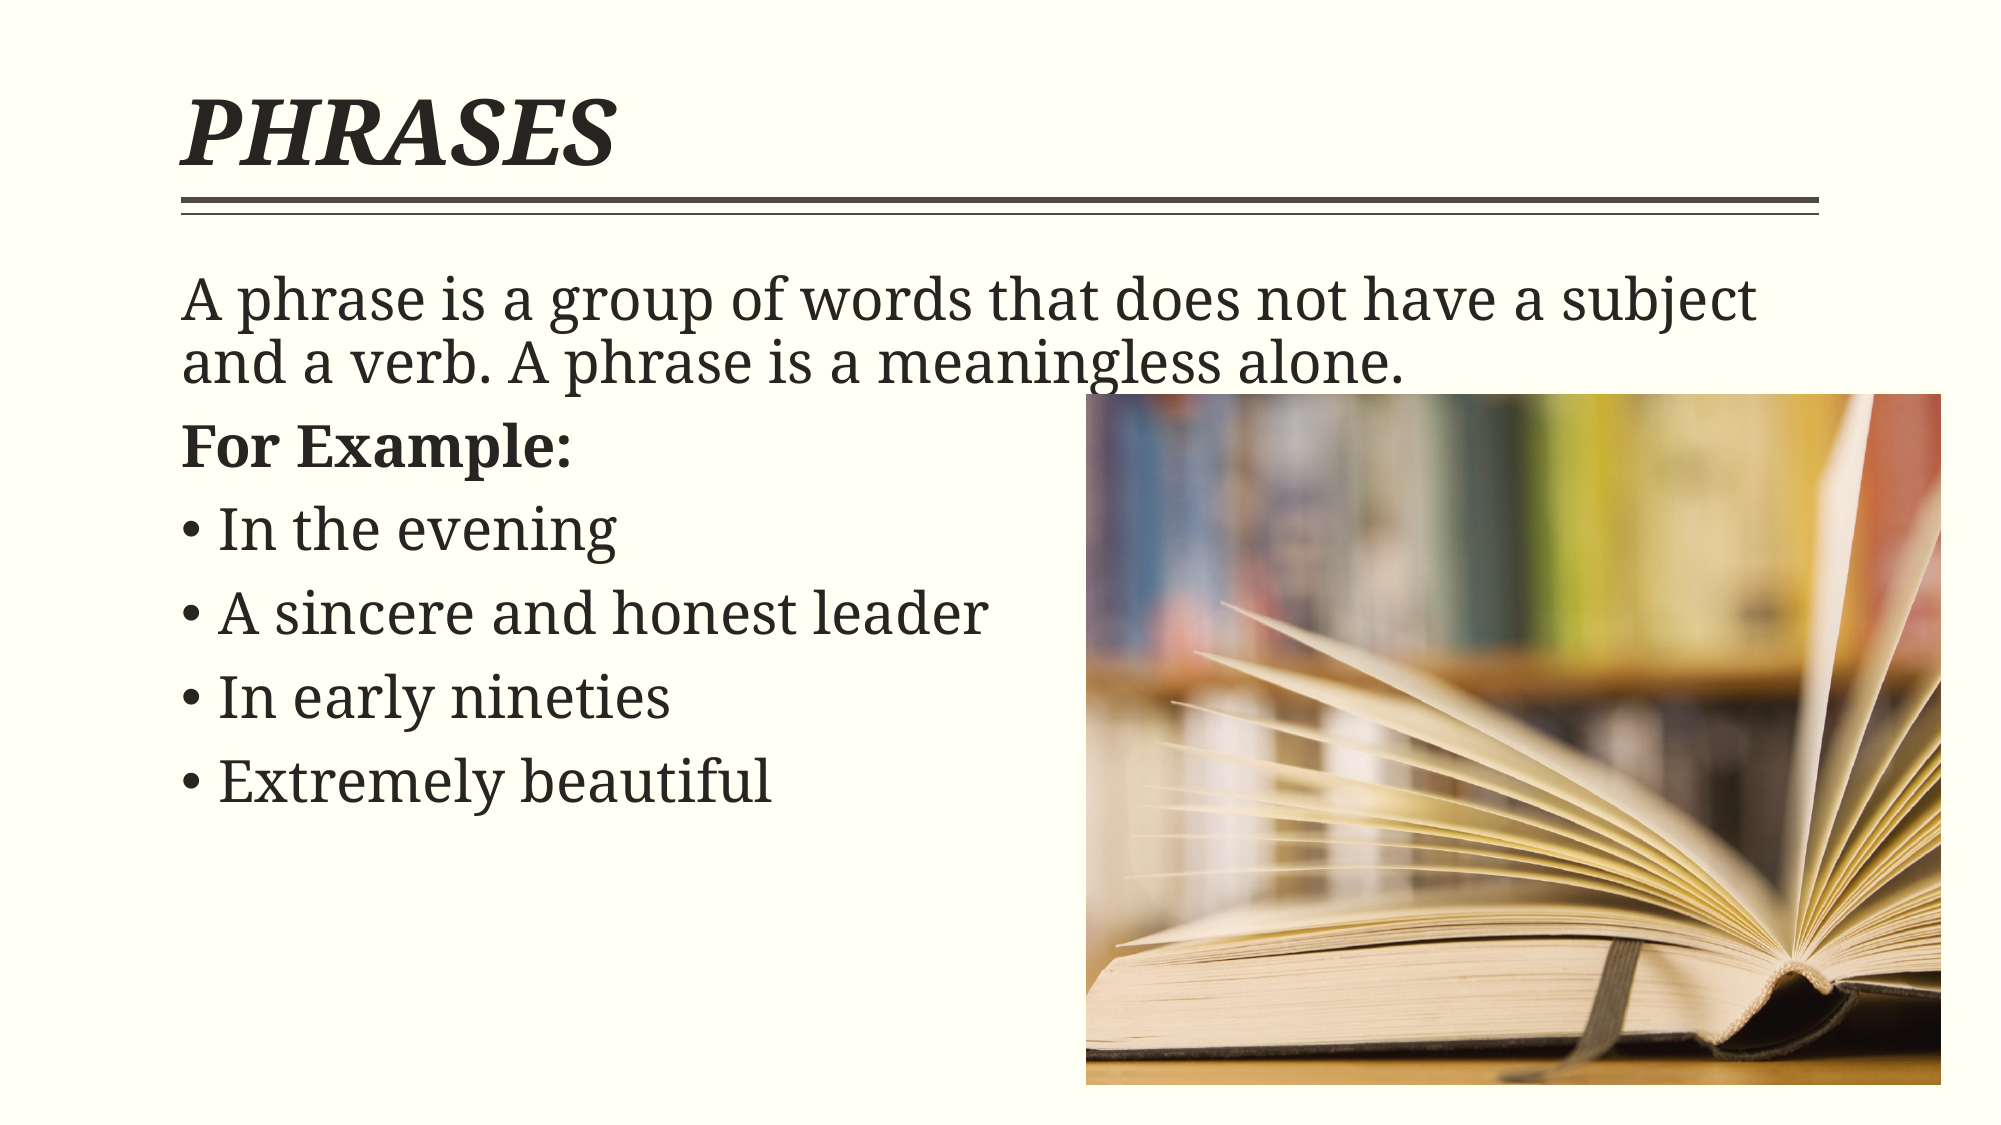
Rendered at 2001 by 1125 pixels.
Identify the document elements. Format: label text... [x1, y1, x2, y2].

title PHRASES [181, 12, 1819, 193]
list A phrase is a group of words that does not have a subject and a verb. A phrase is a meaningless alone. For Example: In the evening A sincere and honest leader In early nineties Extremely beautiful [181, 262, 1819, 1013]
picture [1085, 394, 1942, 1086]
